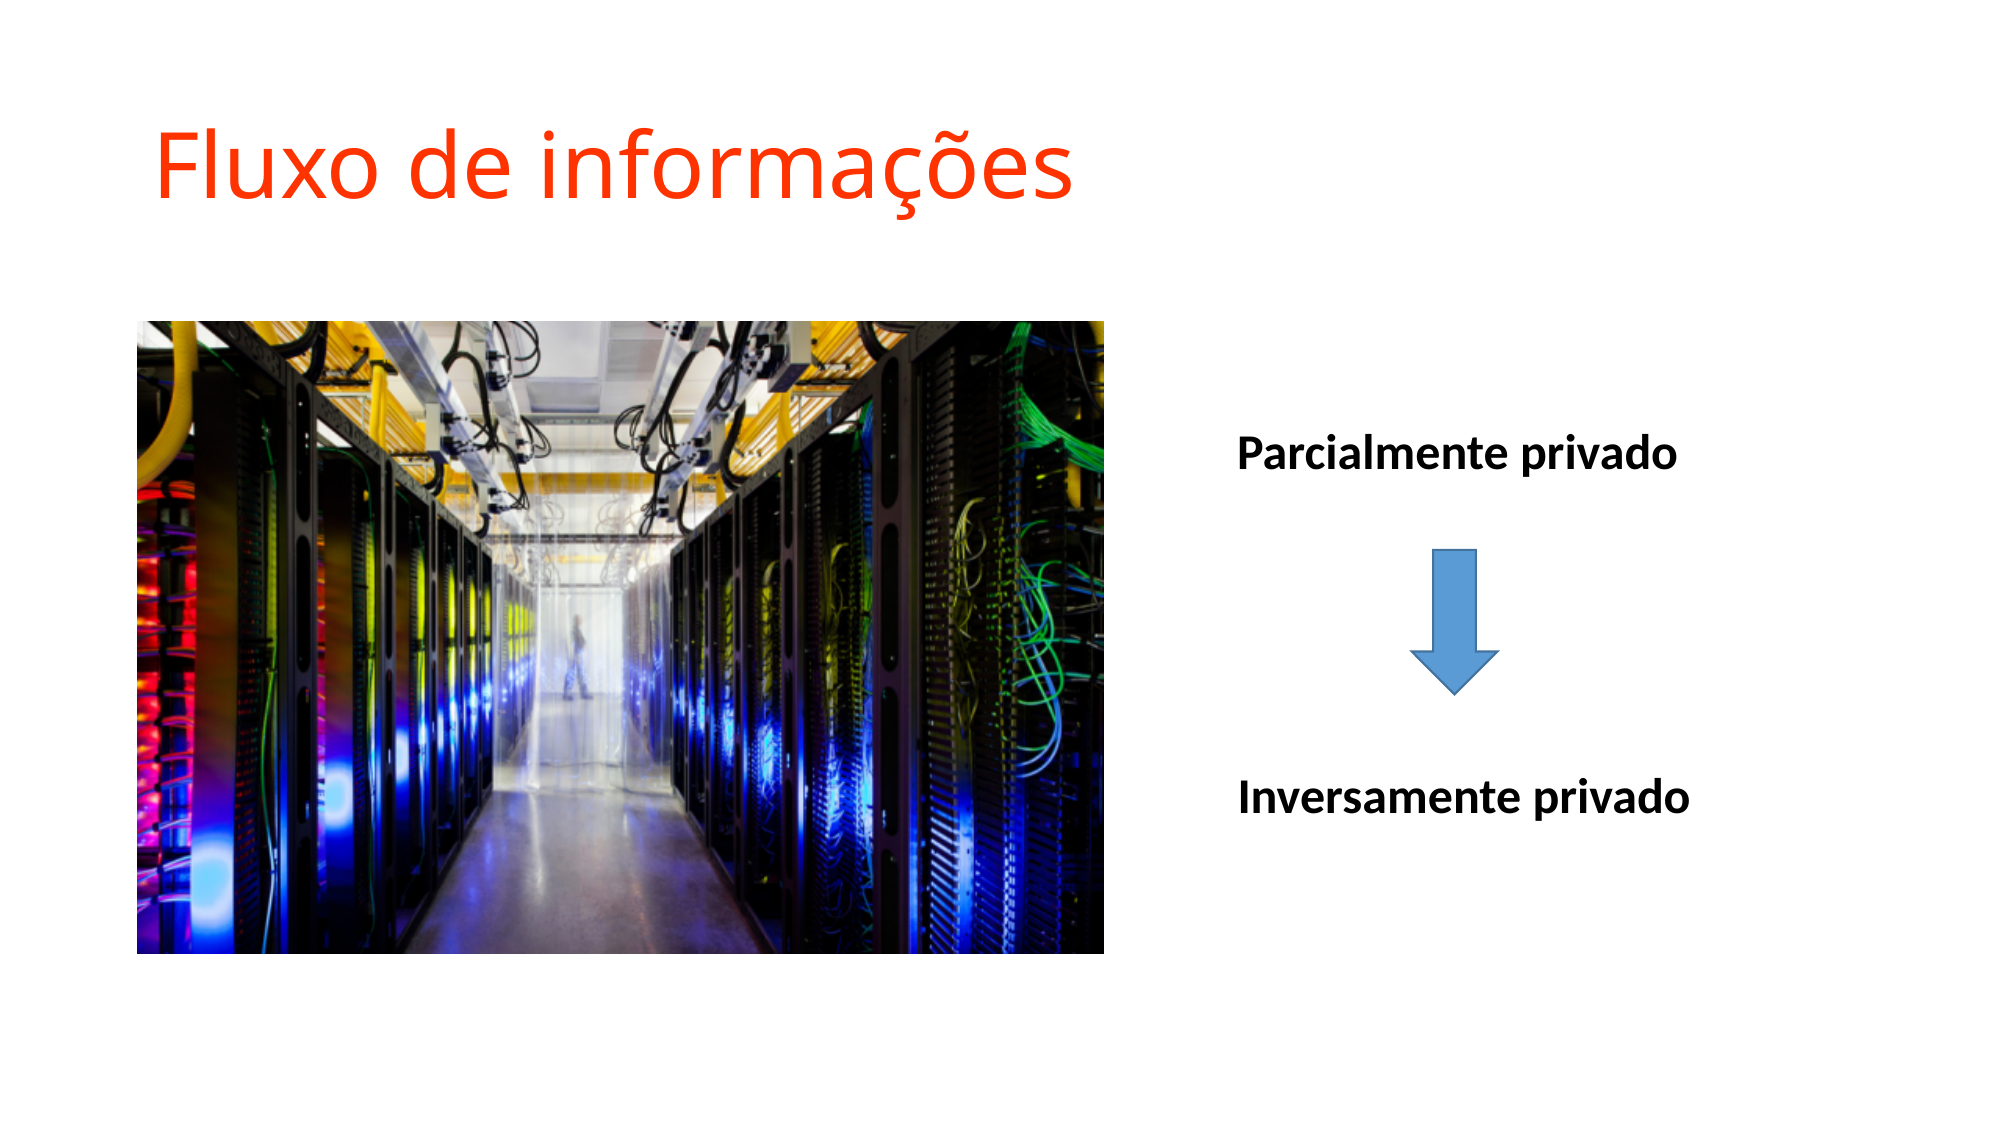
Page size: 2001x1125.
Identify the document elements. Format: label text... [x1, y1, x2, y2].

title Fluxo de informações [137, 59, 1863, 278]
picture [137, 320, 1104, 954]
text_box Parcialmente privado [1222, 412, 1694, 488]
text_box Inversamente privado [1222, 756, 1706, 831]
text_box [1409, 548, 1500, 696]
